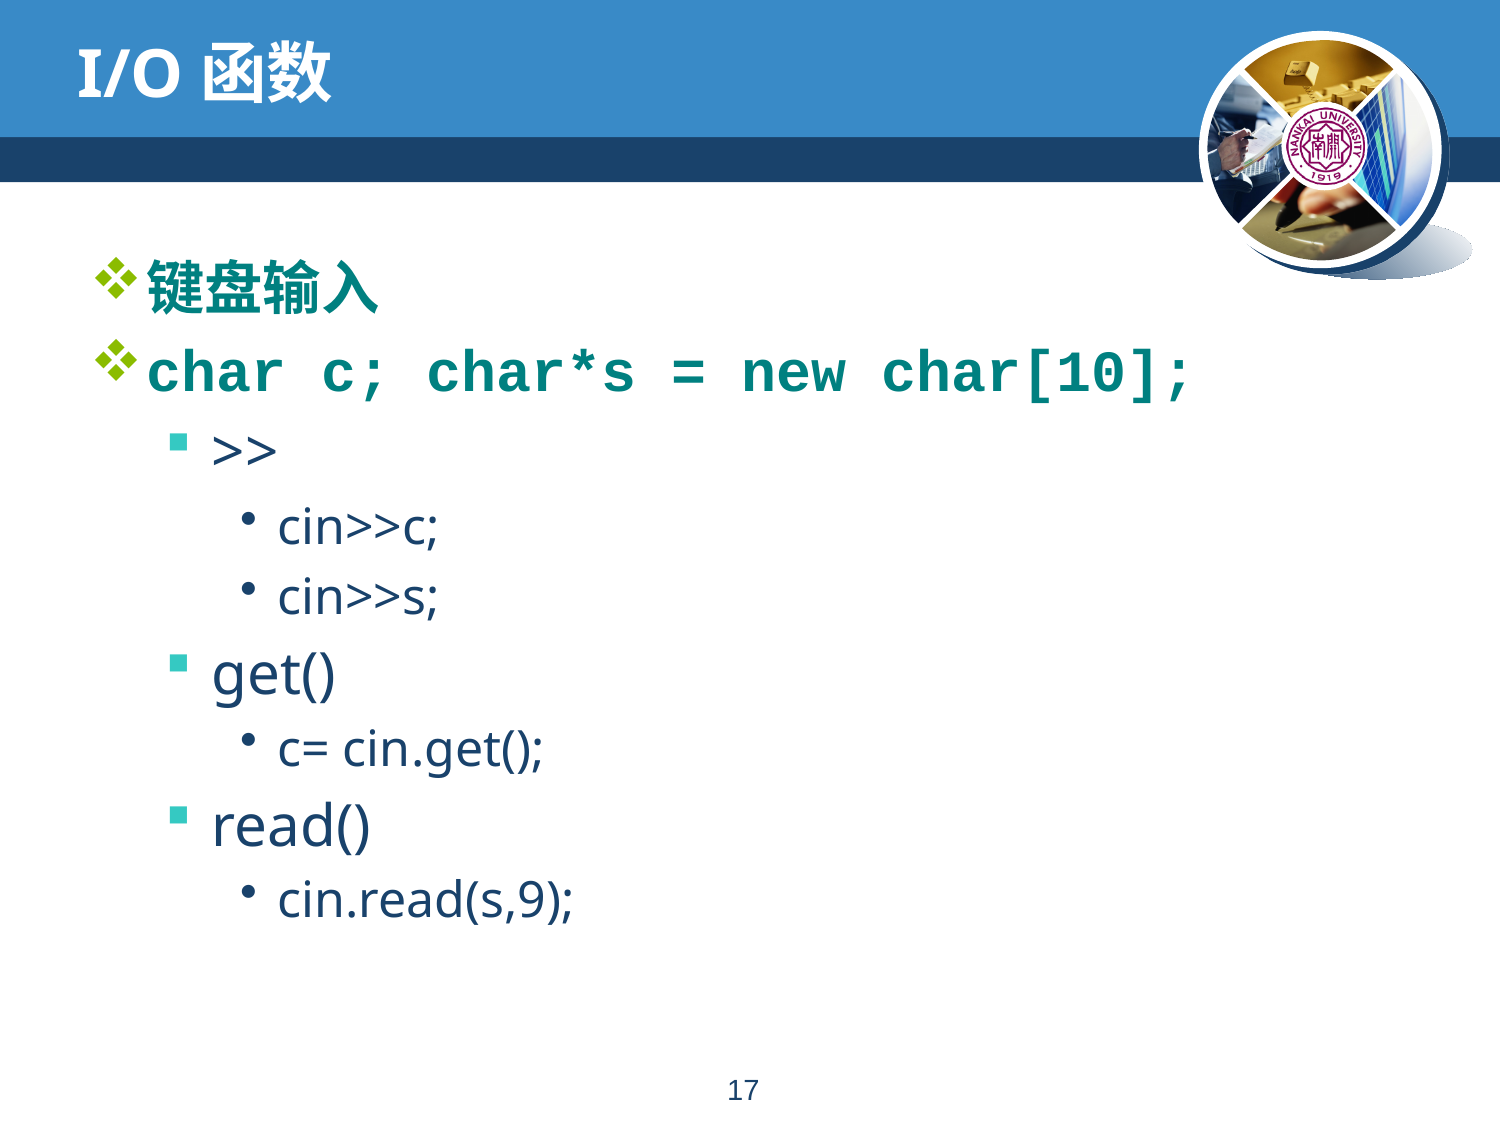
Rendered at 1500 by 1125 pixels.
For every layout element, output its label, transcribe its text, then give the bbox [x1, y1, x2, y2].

slide_number 16 [607, 1063, 879, 1112]
picture [1207, 40, 1433, 243]
list 键盘输入 char c; char*s = new char[10]; >> cin>>c; cin>>s; get() c= cin.get(); read() cin.read(s,9); [75, 243, 1425, 1065]
title I/O函数 [62, 24, 1275, 118]
